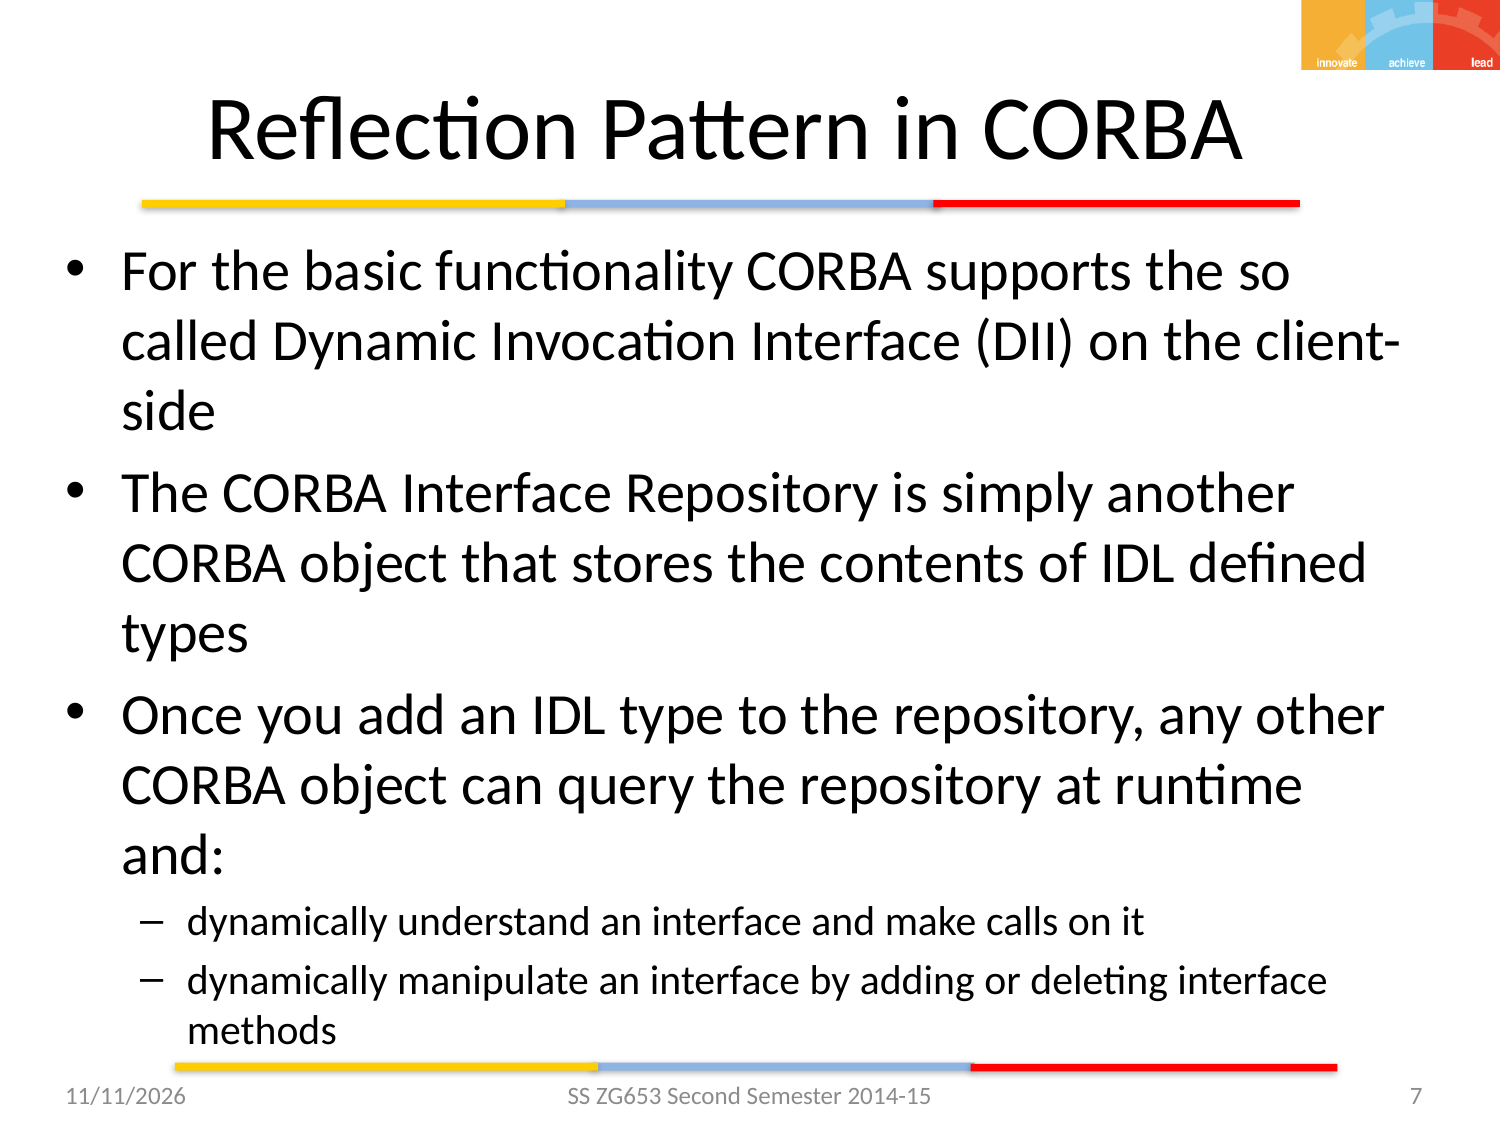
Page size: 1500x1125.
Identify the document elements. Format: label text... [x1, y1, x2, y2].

title Reflection Pattern in CORBA [49, 45, 1401, 201]
slide_number 7 [1087, 1065, 1438, 1125]
list For the basic functionality CORBA supports the so called Dynamic Invocation Interface (DII) on the client-side The CORBA Interface Repository is simply another CORBA object that stores the contents of IDL defined types Once you add an IDL type to the repository, any other CORBA object can query the repository at runtime and: dynamically understand an interface and make calls on it dynamically manipulate an interface by adding or deleting interface methods [49, 224, 1426, 1051]
footer SS ZG653 Second Semester 2014-15 [512, 1065, 988, 1125]
picture [1301, 0, 1500, 70]
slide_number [50, 1065, 400, 1125]
